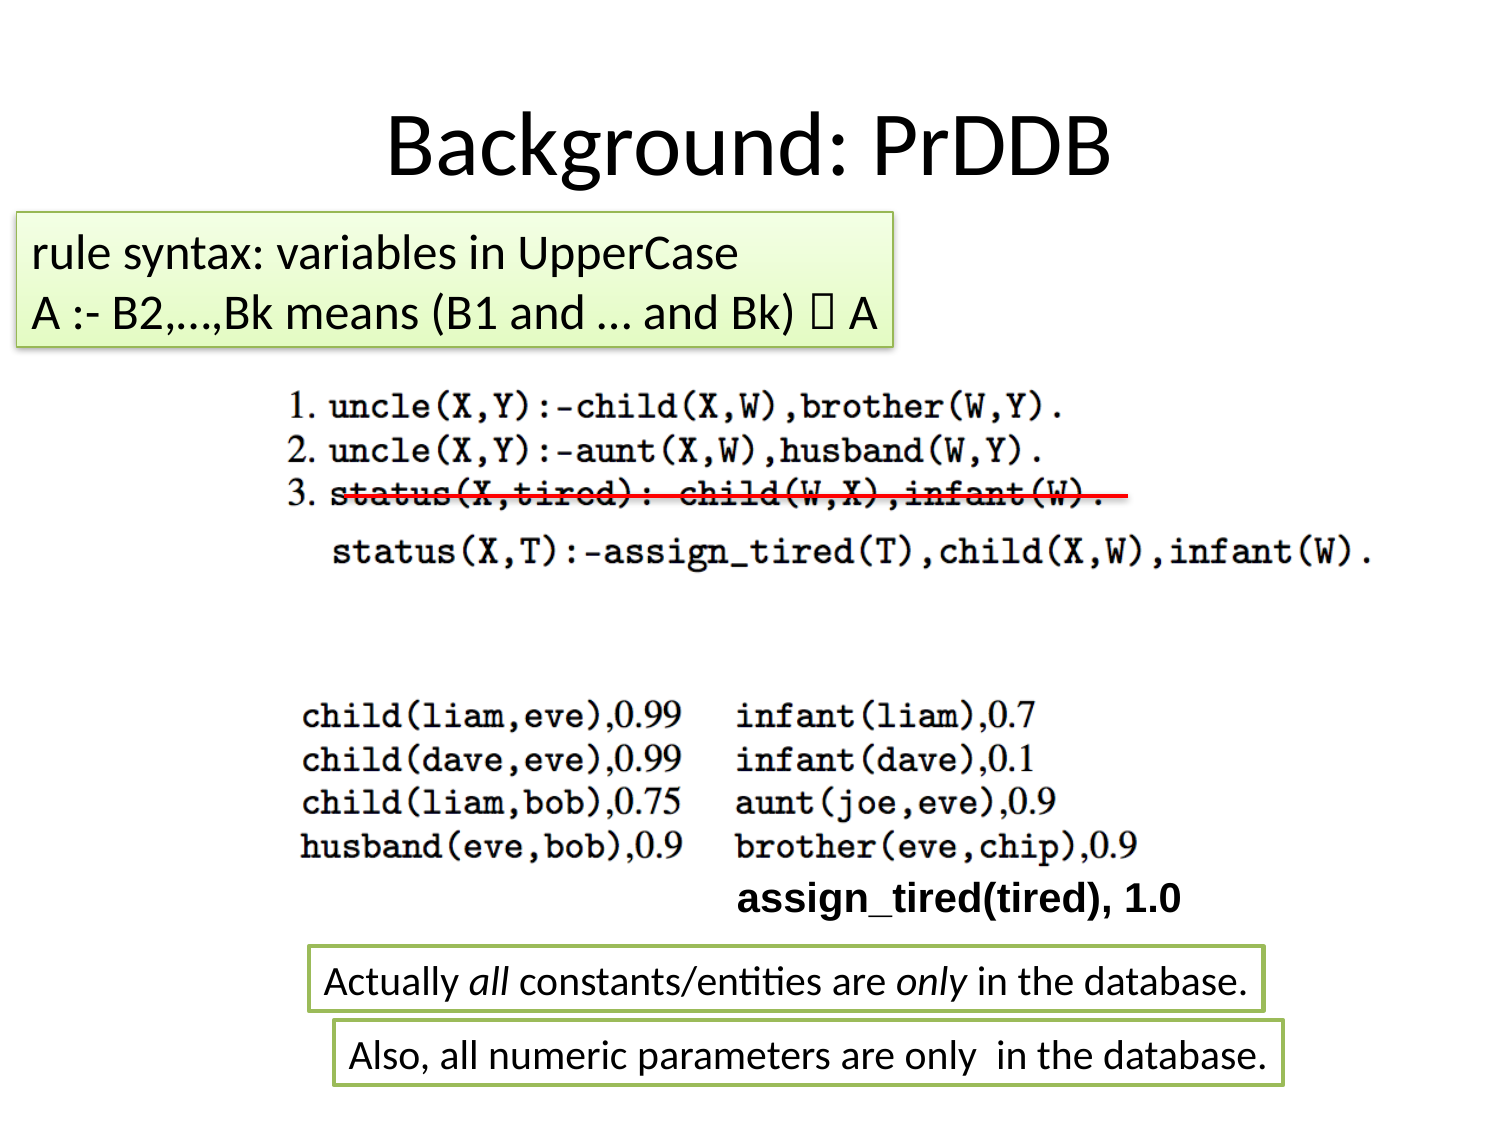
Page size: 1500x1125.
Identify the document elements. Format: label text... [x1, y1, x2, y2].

text_box assign_tired(tired), 1.0 [722, 863, 1198, 929]
title Background: PrDDB [75, 45, 1425, 233]
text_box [314, 495, 1380, 598]
text_box rule syntax: variables in UpperCase A :- B2,…,Bk means (B1 and … and Bk)  A [16, 211, 894, 348]
text_box Actually all constants/entities are only in the database. [307, 944, 1266, 1013]
picture [270, 662, 1171, 897]
text_box Also, all numeric parameters are only in the database. [332, 1018, 1285, 1087]
picture [270, 352, 1128, 589]
